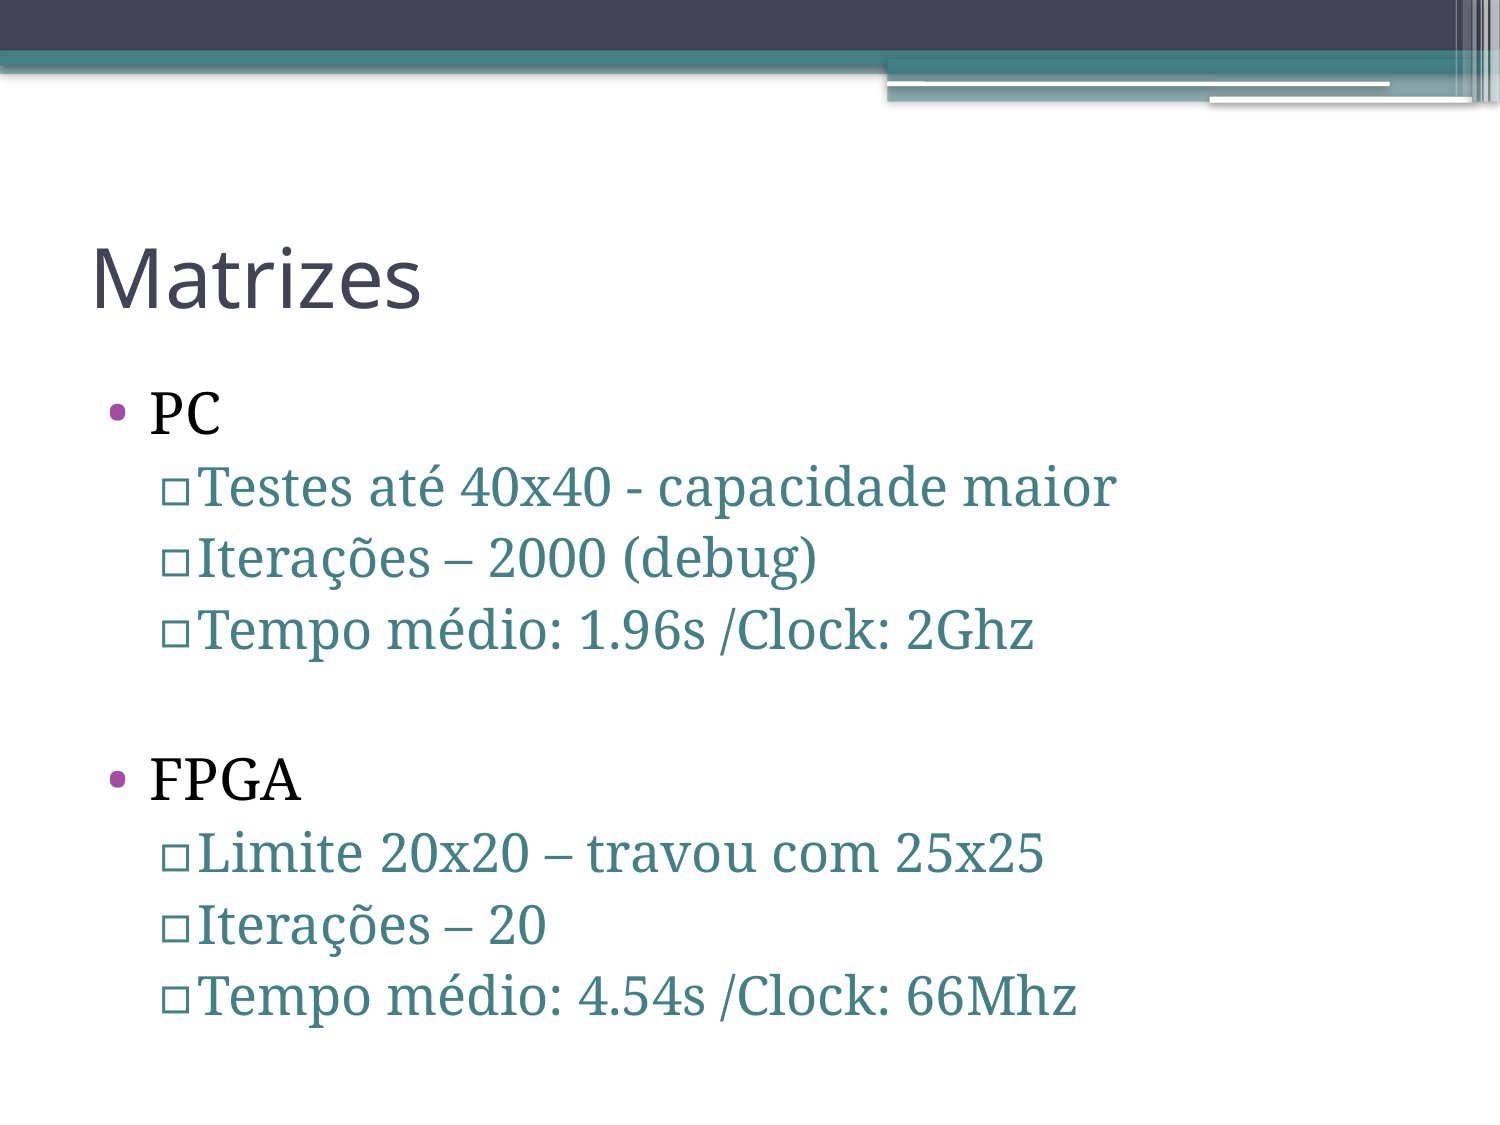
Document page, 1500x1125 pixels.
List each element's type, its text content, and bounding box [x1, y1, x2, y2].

list PC Testes até 40x40 - capacidade maior Iterações – 2000 (debug) Tempo médio: 1.96s /Clock: 2Ghz FPGA Limite 20x20 – travou com 25x25 Iterações – 20 Tempo médio: 4.54s /Clock: 66Mhz [75, 368, 1425, 1079]
title Matrizes [75, 187, 1425, 363]
